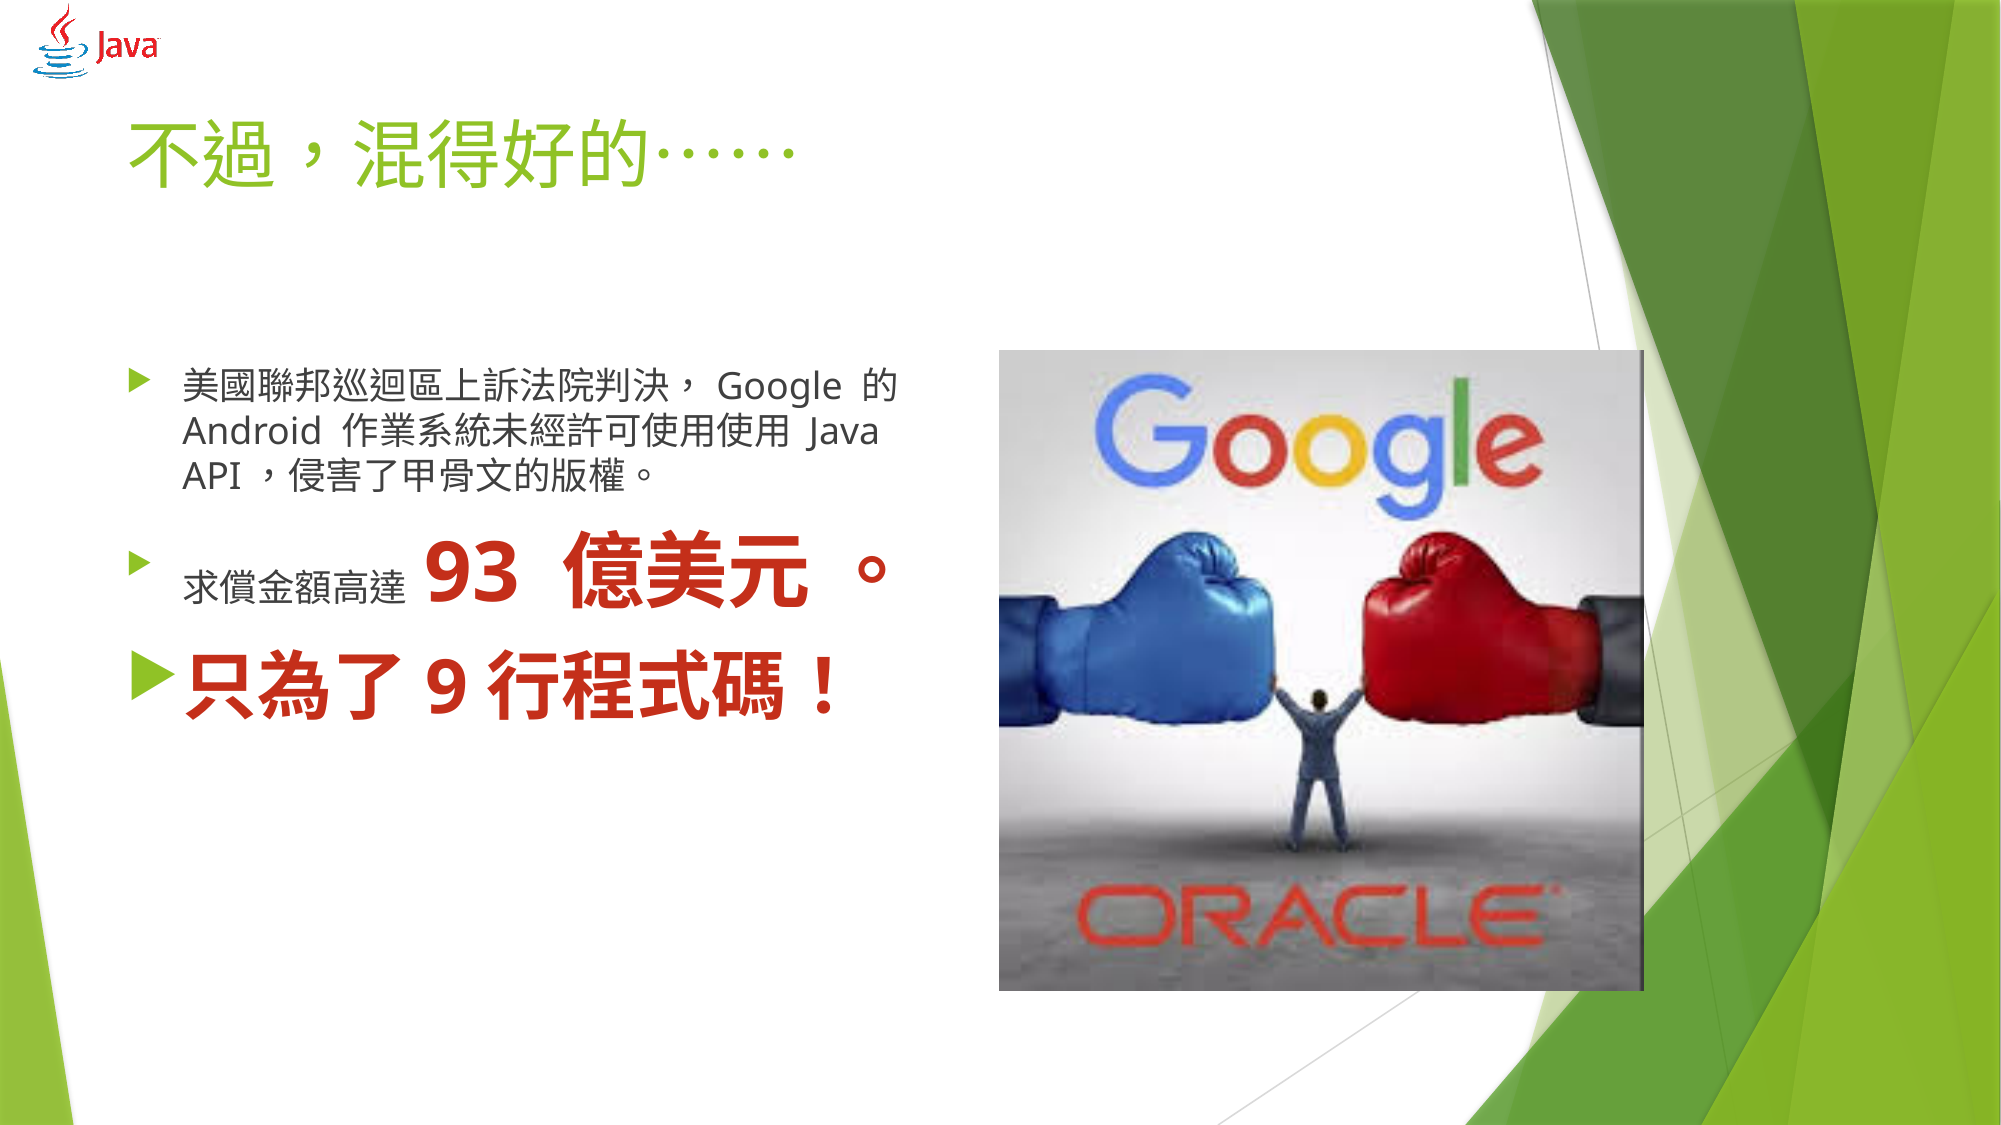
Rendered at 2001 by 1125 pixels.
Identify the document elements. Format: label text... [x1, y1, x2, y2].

picture [999, 349, 1644, 992]
picture [27, 1, 165, 79]
list 美國聯邦巡迴區上訴法院判決，Google 的 Android 作業系統未經許可使用使用 Java API，侵害了甲骨文的版權。 求償金額高達 93 億美元 。 只為了9行程式碼！ [111, 354, 962, 992]
title 不過，混得好的…… [111, 99, 1522, 317]
